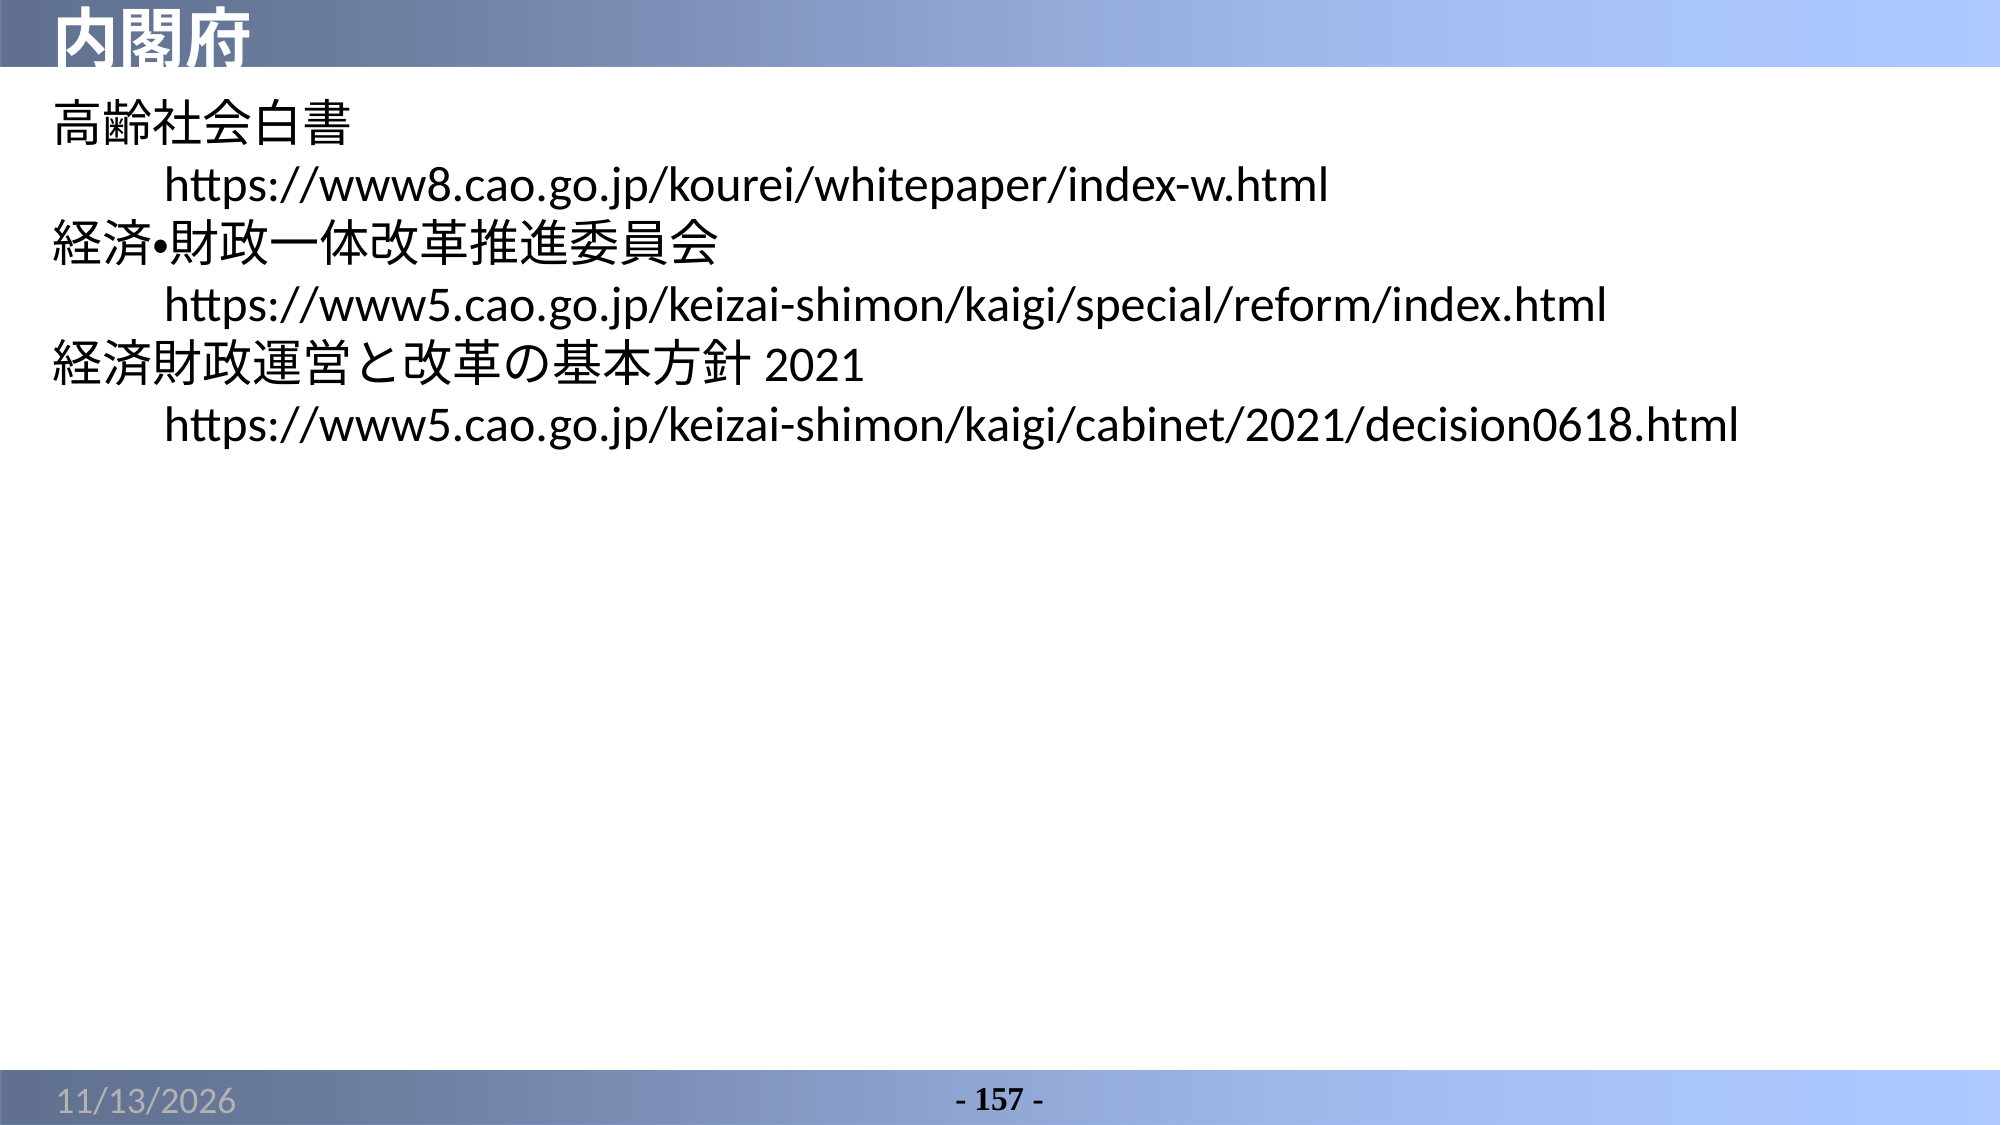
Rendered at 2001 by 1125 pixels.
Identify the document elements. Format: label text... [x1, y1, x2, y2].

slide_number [55, 1076, 516, 1122]
list 高齢社会白書 https://www8.cao.go.jp/kourei/whitepaper/index-w.html 経済・財政一体改革推進委員会 https://www5.cao.go.jp/keizai-shimon/kaigi/special/reform/index.html 経済財政運営と改革の基本方針2021 https://www5.cao.go.jp/keizai-shimon/kaigi/cabinet/2021/decision0618.html [52, 91, 1946, 456]
slide_number - 157 - [934, 1078, 1063, 1117]
title 内閣府 [52, 0, 1946, 78]
